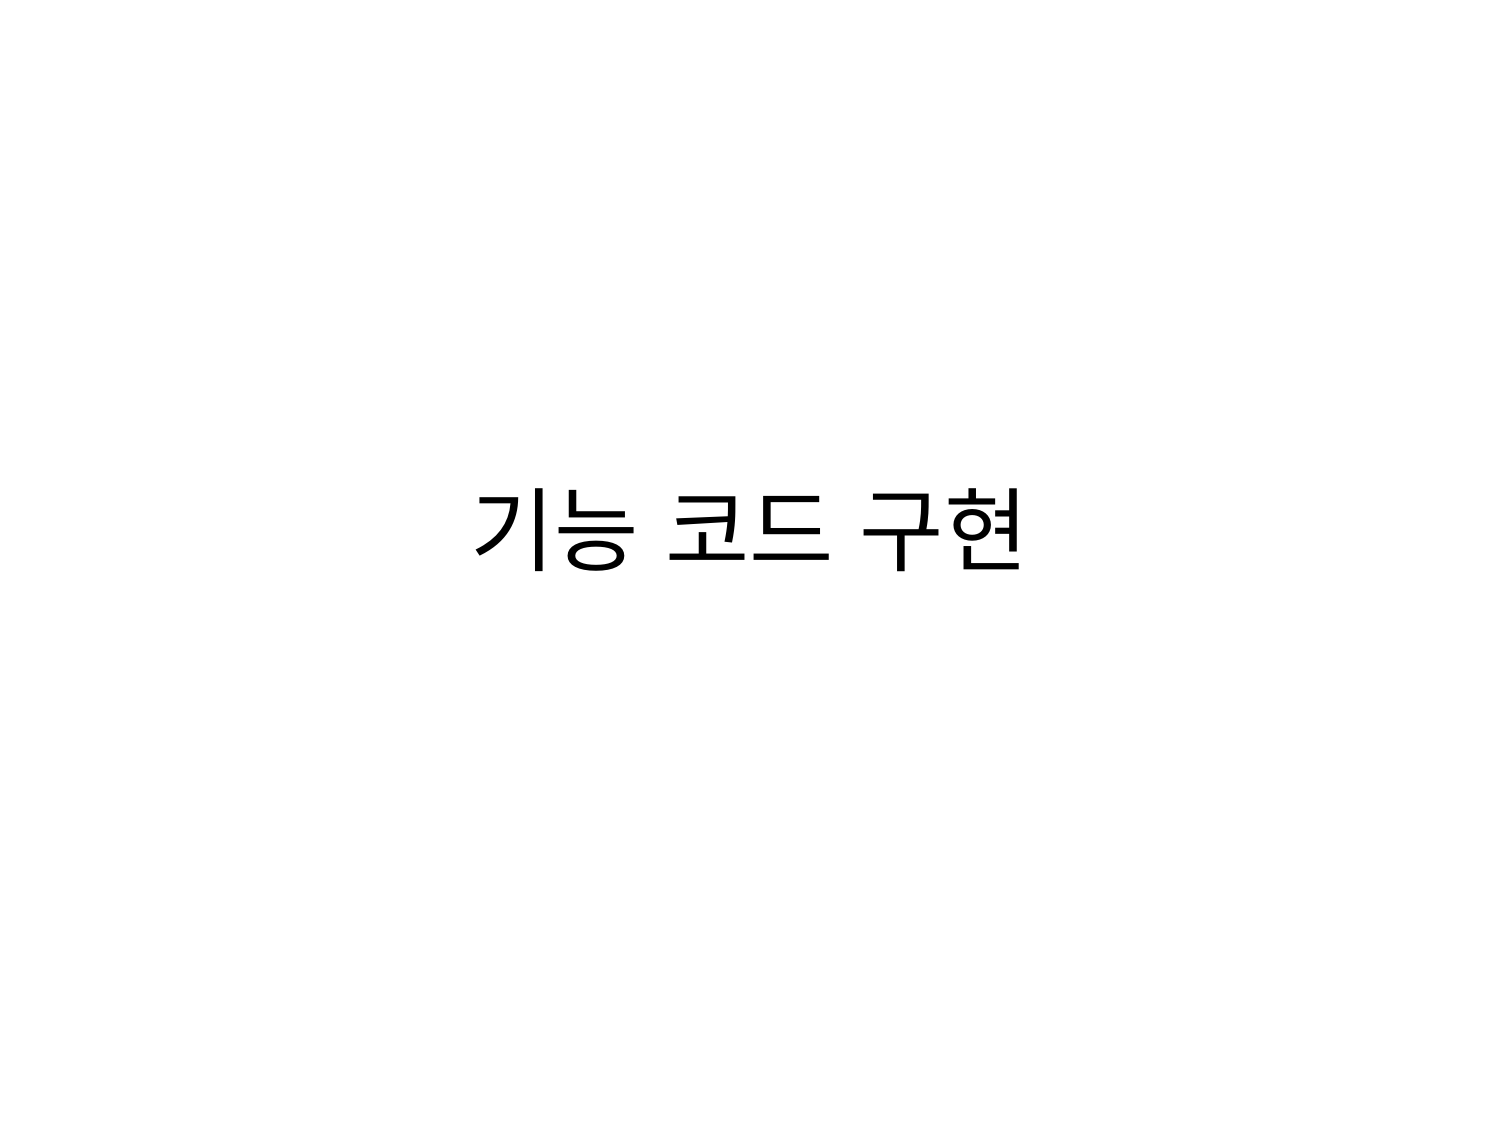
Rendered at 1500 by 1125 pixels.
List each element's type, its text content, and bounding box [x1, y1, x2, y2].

title 기능 코드 구현 [112, 379, 1388, 622]
